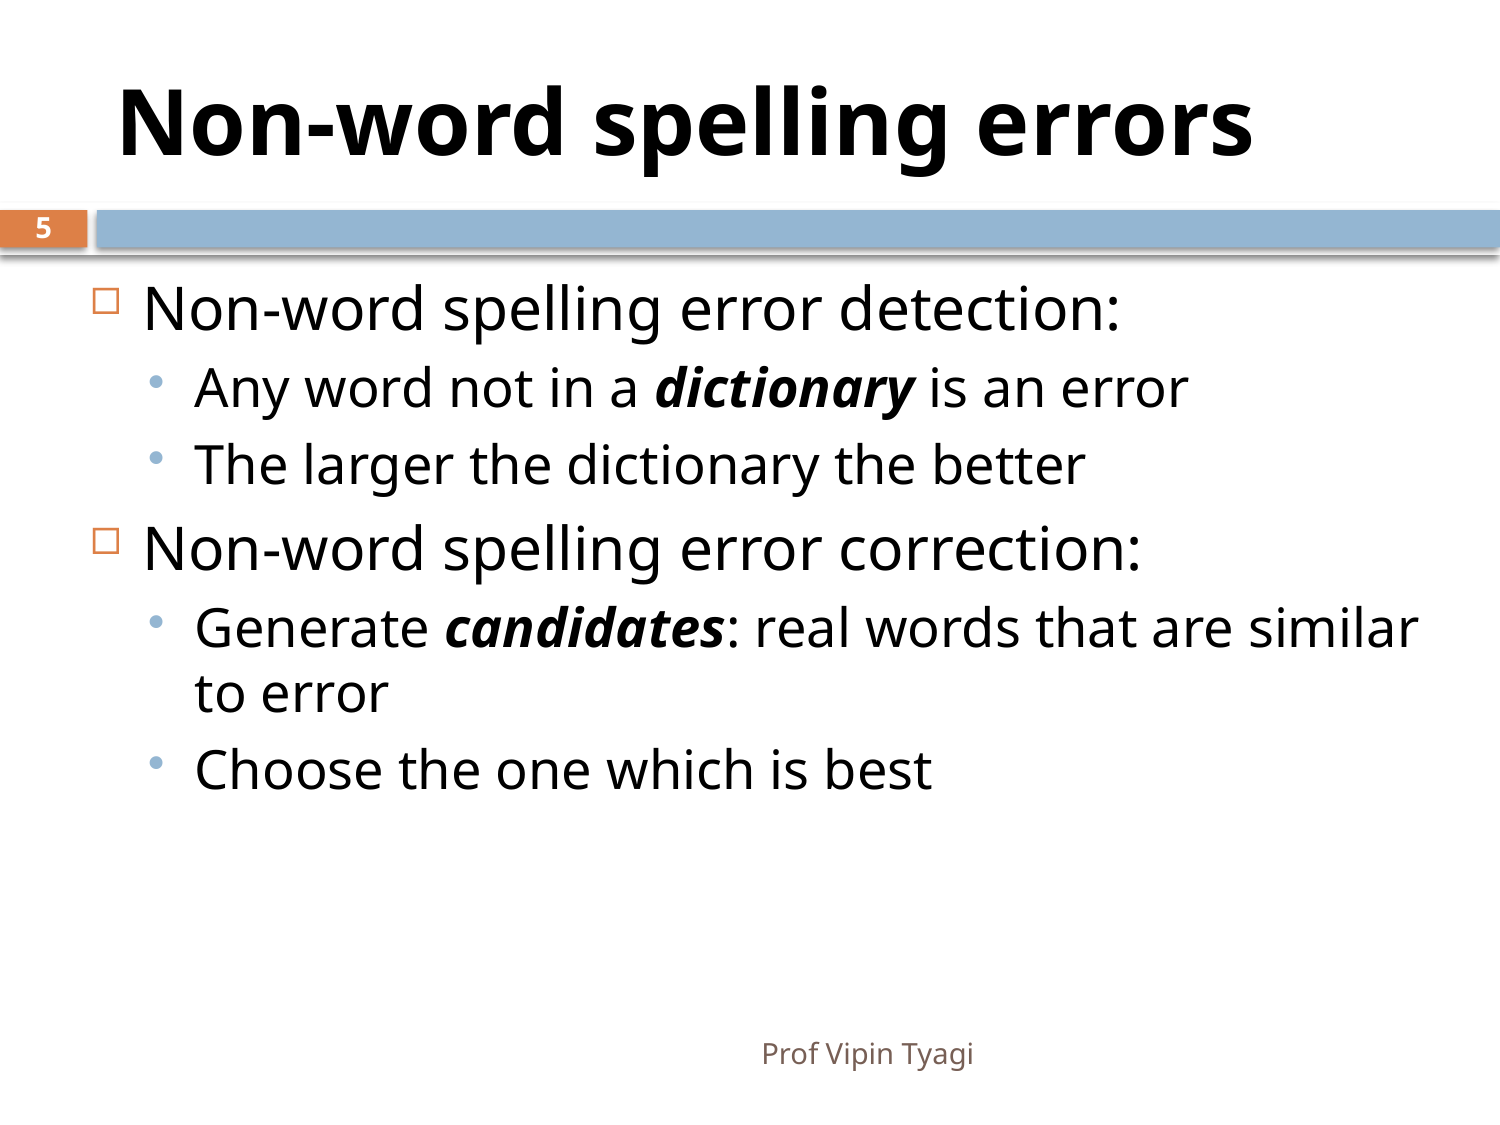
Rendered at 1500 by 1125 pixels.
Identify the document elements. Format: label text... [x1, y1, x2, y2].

footer Prof Vipin Tyagi [99, 1024, 990, 1085]
list Non-word spelling error detection: Any word not in a dictionary is an error The larger the dictionary the better Non-word spelling error correction: Generate candidates: real words that are similar to error Choose the one which is best [75, 262, 1450, 1000]
title Non-word spelling errors [100, 37, 1438, 200]
slide_number 5 [0, 208, 88, 249]
